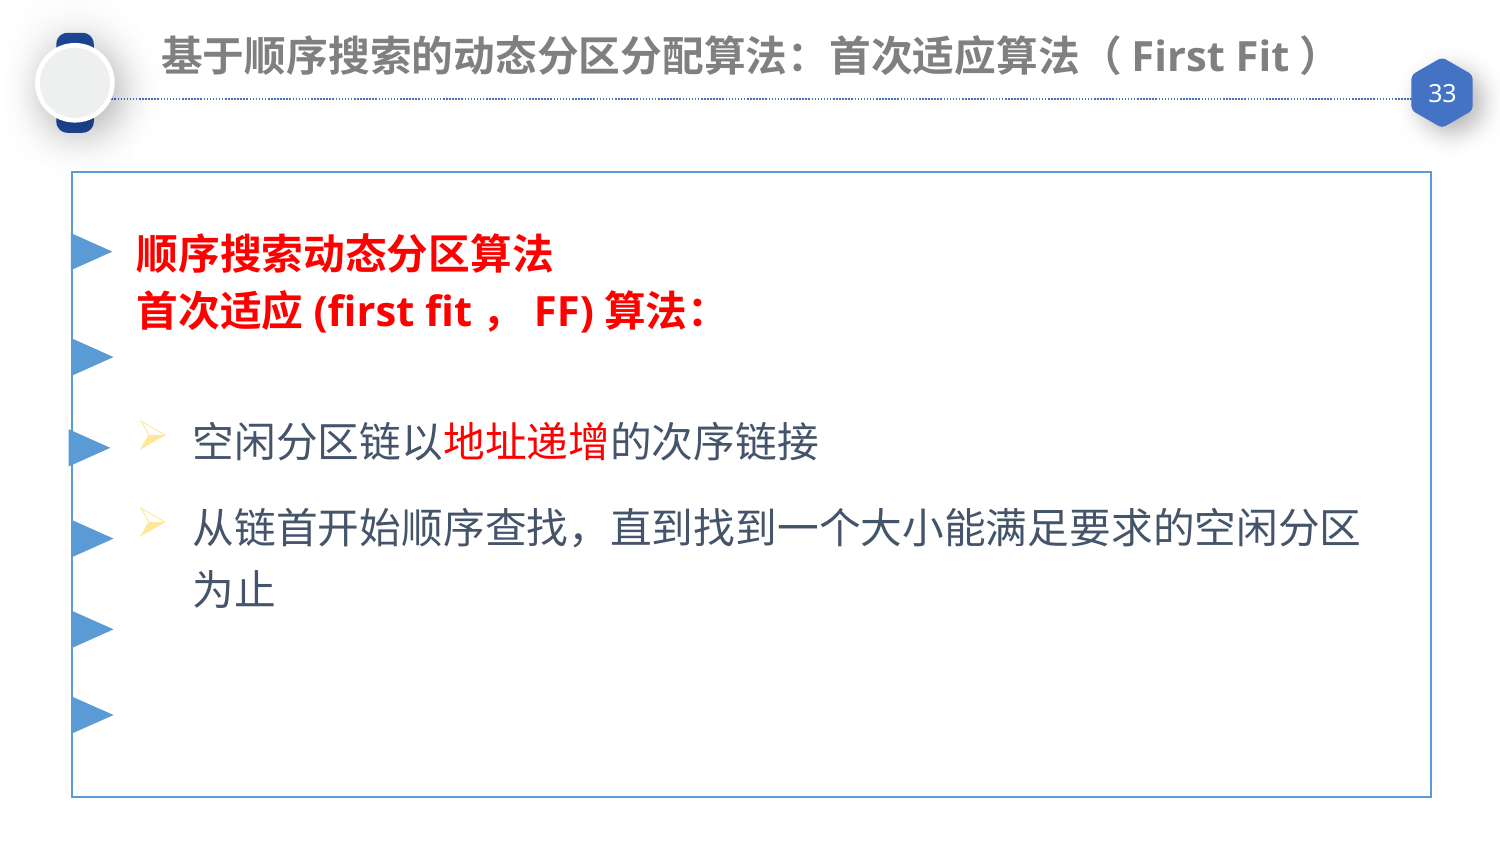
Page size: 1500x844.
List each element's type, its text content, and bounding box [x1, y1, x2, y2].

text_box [68, 171, 1432, 797]
text_box 基于顺序搜索的动态分区分配算法：首次适应算法（First Fit） [149, 23, 1413, 85]
